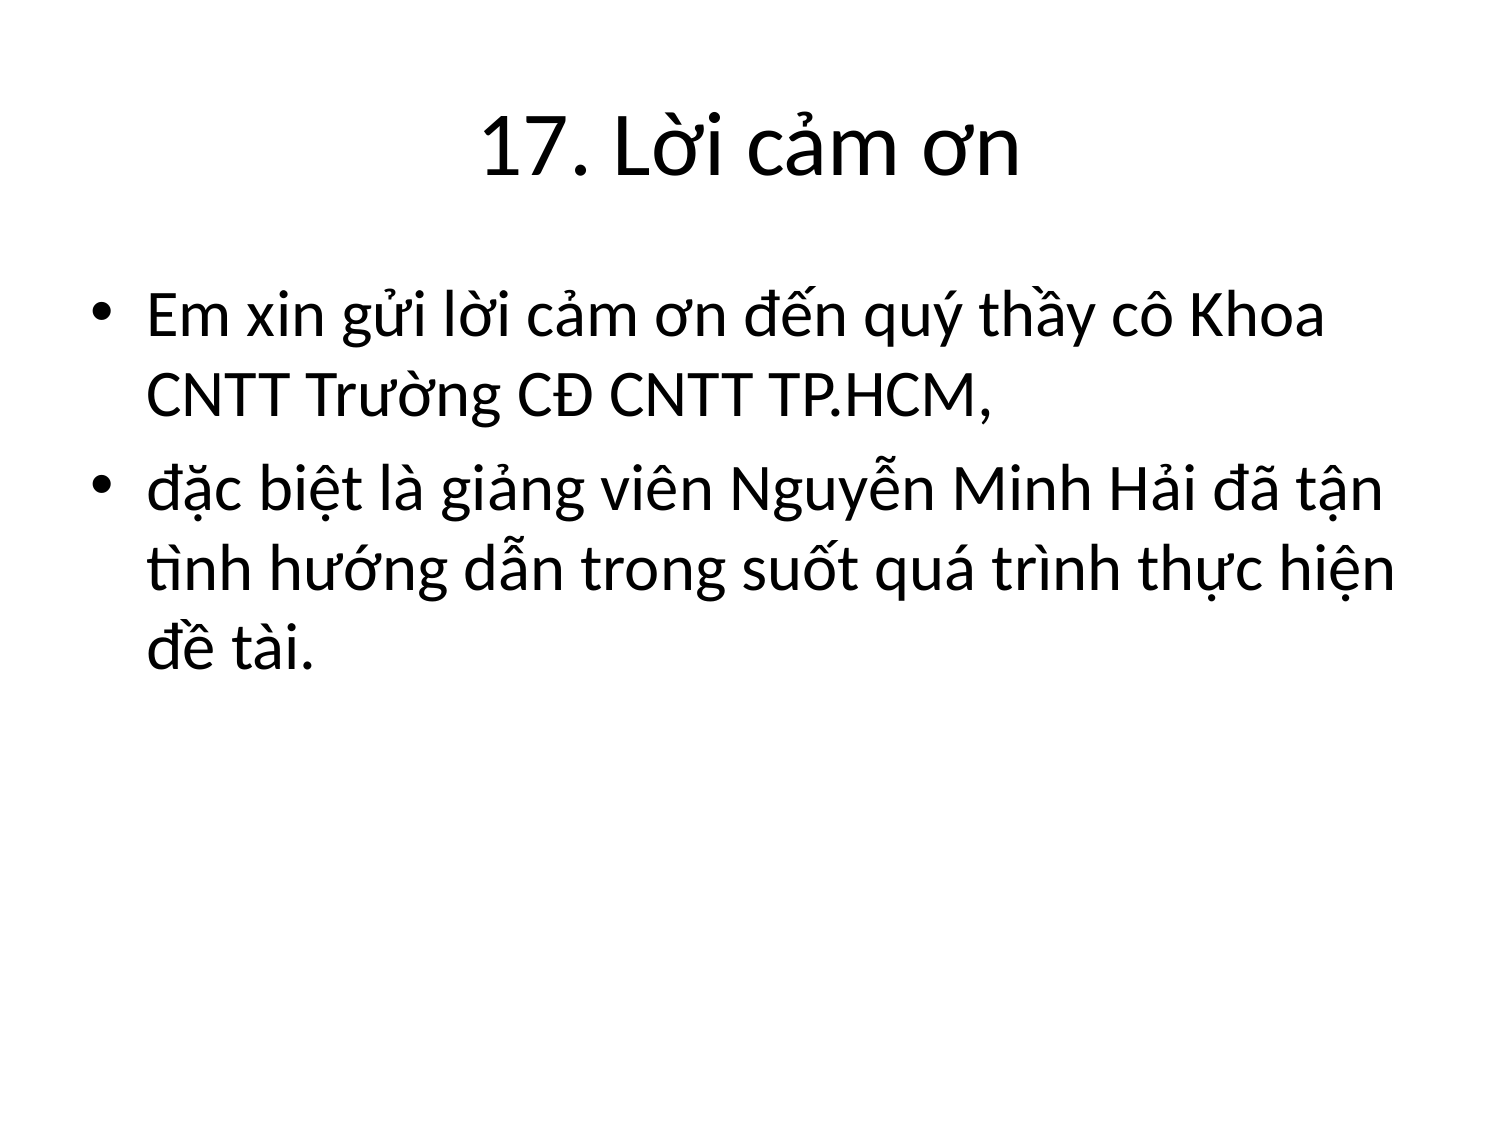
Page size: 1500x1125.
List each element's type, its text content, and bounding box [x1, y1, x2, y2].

list Em xin gửi lời cảm ơn đến quý thầy cô Khoa CNTT Trường CĐ CNTT TP.HCM, đặc biệt là giảng viên Nguyễn Minh Hải đã tận tình hướng dẫn trong suốt quá trình thực hiện đề tài. [75, 262, 1425, 1005]
title 17. Lời cảm ơn [75, 45, 1425, 233]
